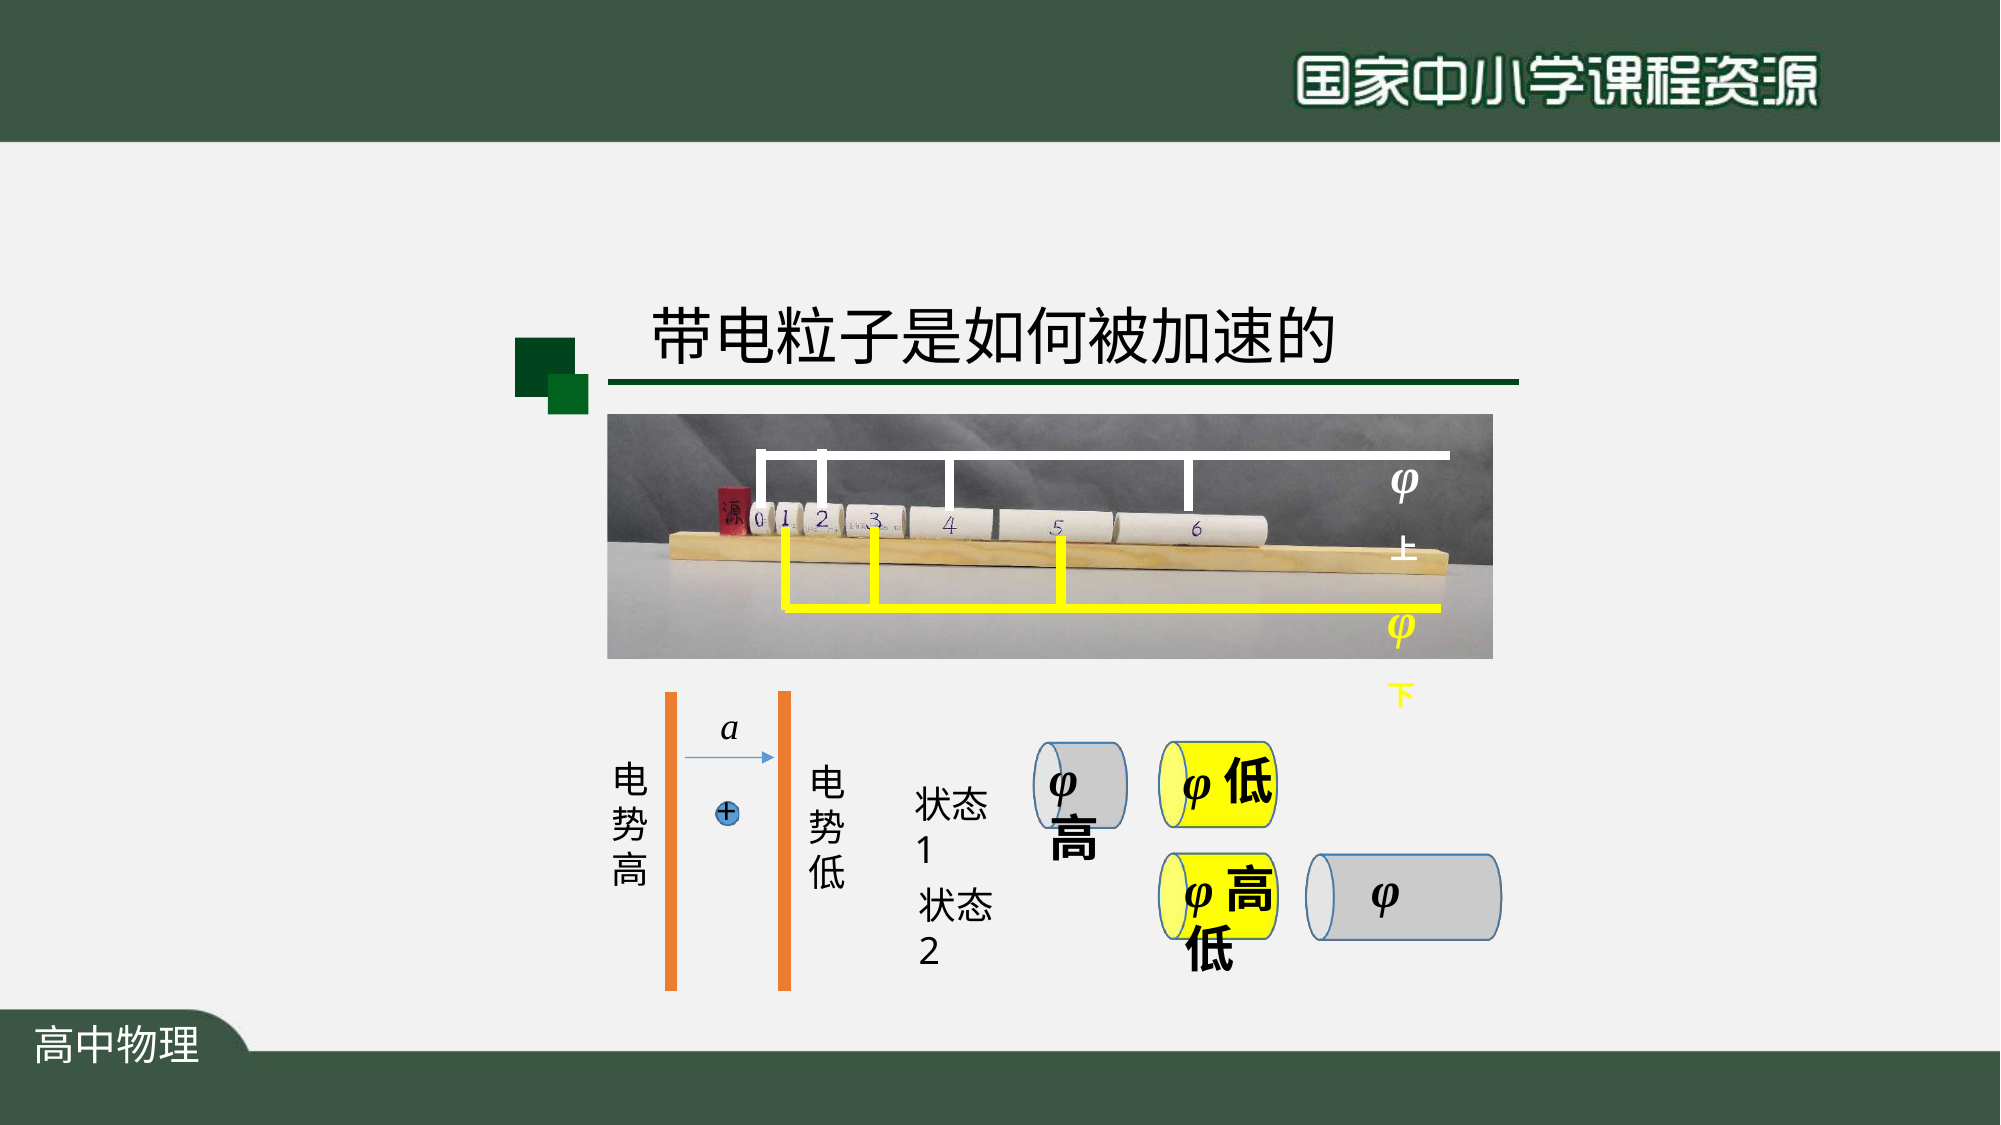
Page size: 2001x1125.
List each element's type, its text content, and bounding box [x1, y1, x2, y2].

title 带电粒子是如何被加速的 [648, 294, 1341, 414]
text_box [547, 374, 589, 415]
text_box [1030, 739, 1130, 831]
footer 高中物理 [31, 1013, 202, 1125]
text_box φ高 [1047, 744, 1131, 867]
text_box φ低 φ高 φ低 [1180, 747, 1450, 978]
text_box a [718, 700, 742, 748]
text_box 电 势 高 [608, 753, 651, 891]
text_box [607, 414, 1493, 659]
text_box 状态1 [912, 778, 1010, 871]
text_box [1155, 738, 1280, 830]
text_box [515, 337, 575, 397]
text_box [1450, 851, 1504, 943]
text_box 状态2 [916, 879, 1014, 972]
text_box [1155, 850, 1180, 942]
text_box φ上 φ下 [1385, 417, 1455, 711]
picture [0, 0, 2000, 1125]
text_box [684, 751, 775, 764]
text_box + [715, 784, 738, 832]
text_box 电 势 低 [806, 756, 849, 894]
